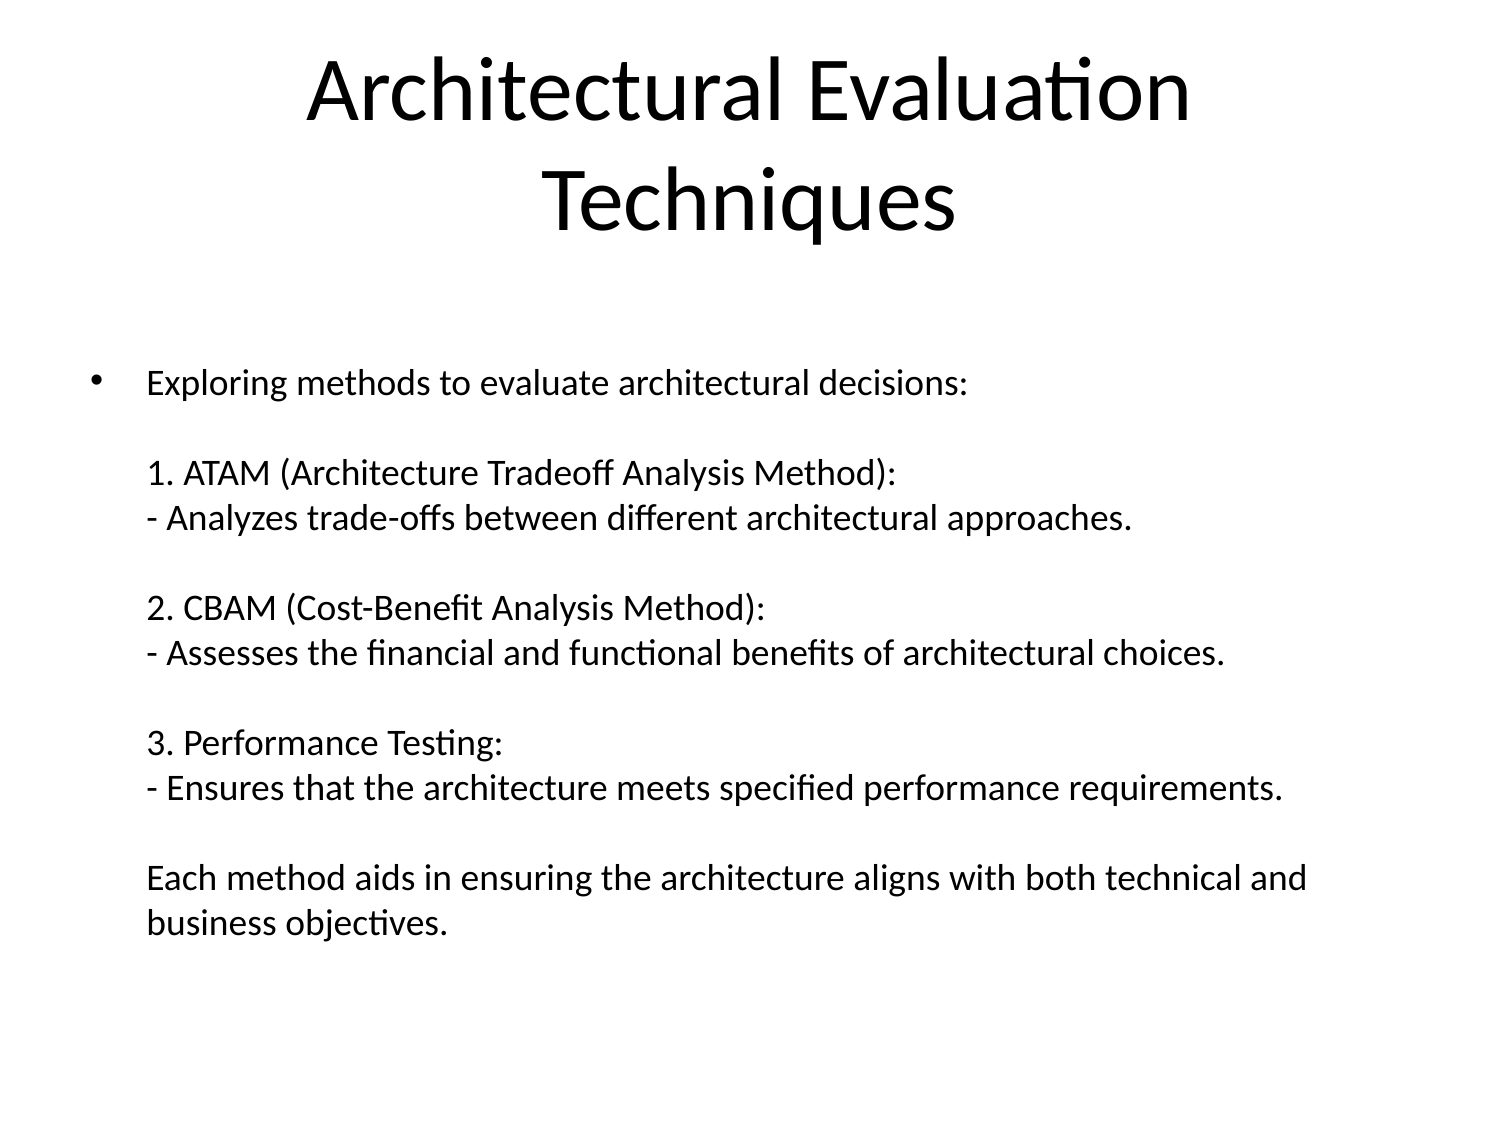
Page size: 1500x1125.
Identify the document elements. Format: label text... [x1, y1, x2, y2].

list Exploring methods to evaluate architectural decisions: 1. ATAM (Architecture Tradeoff Analysis Method): - Analyzes trade-offs between different architectural approaches. 2. CBAM (Cost-Benefit Analysis Method): - Assesses the financial and functional benefits of architectural choices. 3. Performance Testing: - Ensures that the architecture meets specified performance requirements. Each method aids in ensuring the architecture aligns with both technical and business objectives. [75, 262, 1425, 1005]
title Architectural Evaluation Techniques [75, 45, 1425, 233]
